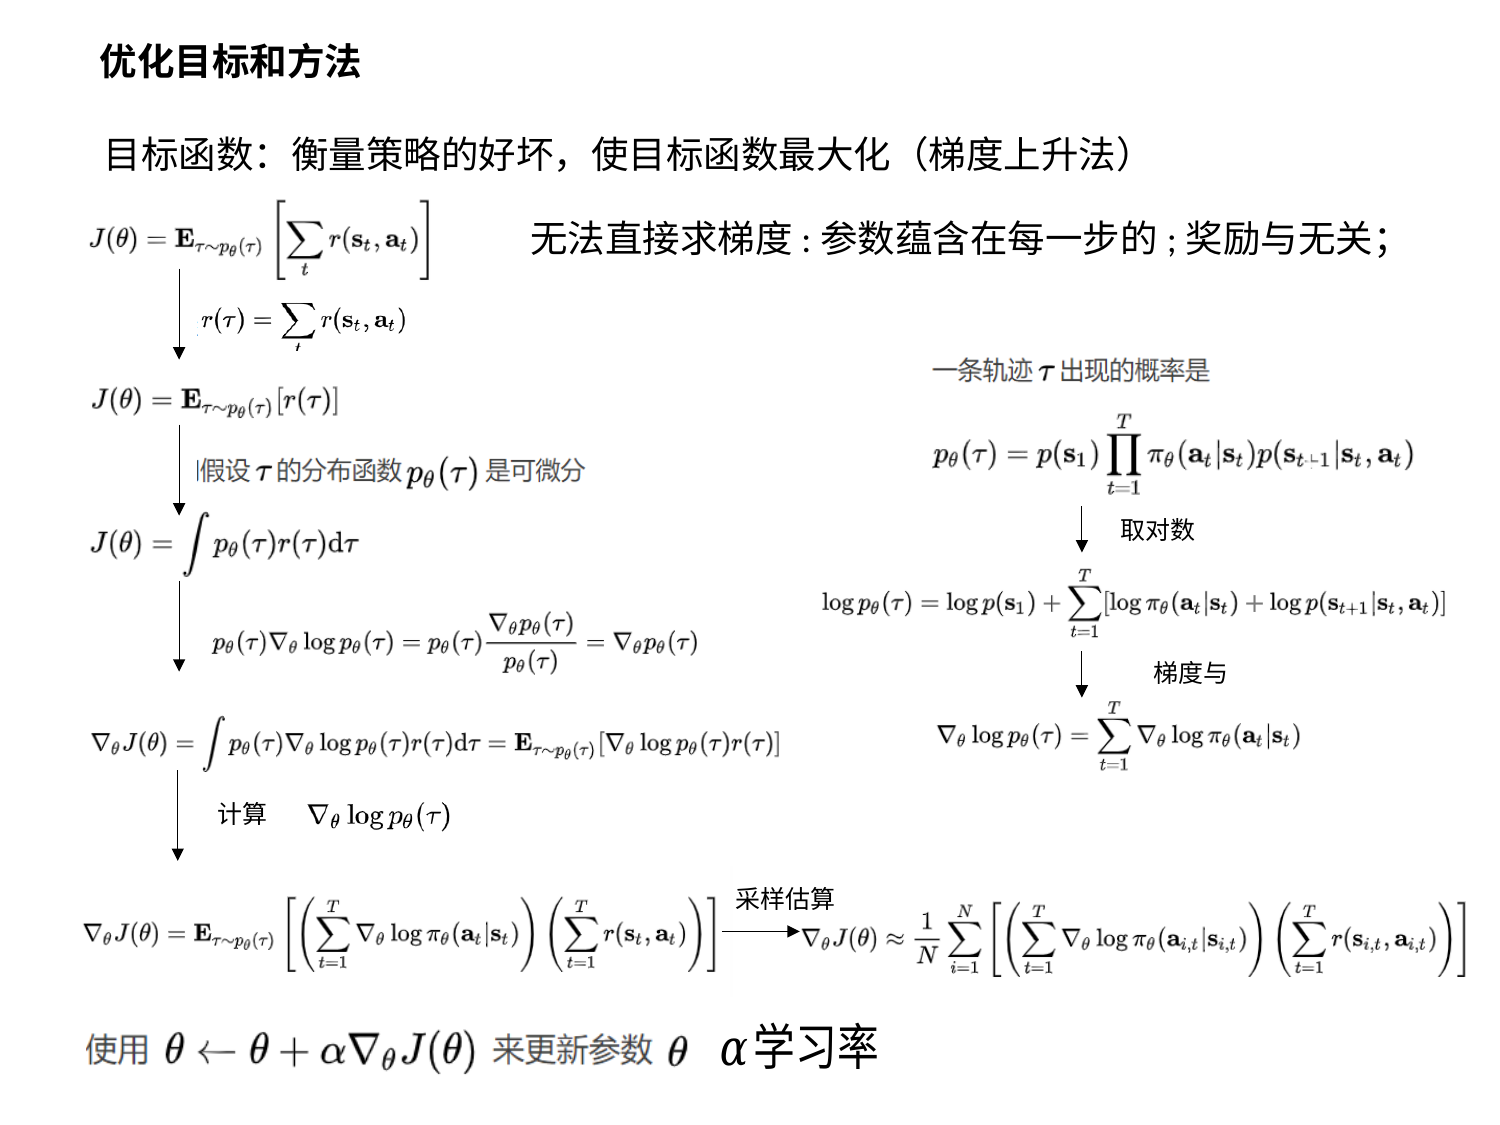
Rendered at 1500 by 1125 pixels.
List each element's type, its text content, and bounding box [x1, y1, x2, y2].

text_box 优化目标和方法 [85, 30, 378, 91]
picture [760, 873, 1495, 998]
picture [914, 332, 1427, 512]
picture [918, 679, 1337, 782]
picture [810, 552, 1481, 652]
picture [55, 179, 811, 842]
text_box 目标函数：衡量策略的好坏，使目标函数最大化（梯度上升法） [88, 123, 1169, 184]
text_box 采样估算 [733, 876, 760, 921]
text_box 计算 [203, 795, 283, 836]
picture [86, 1008, 722, 1093]
picture [64, 866, 733, 997]
text_box 取对数 [1105, 512, 1211, 552]
